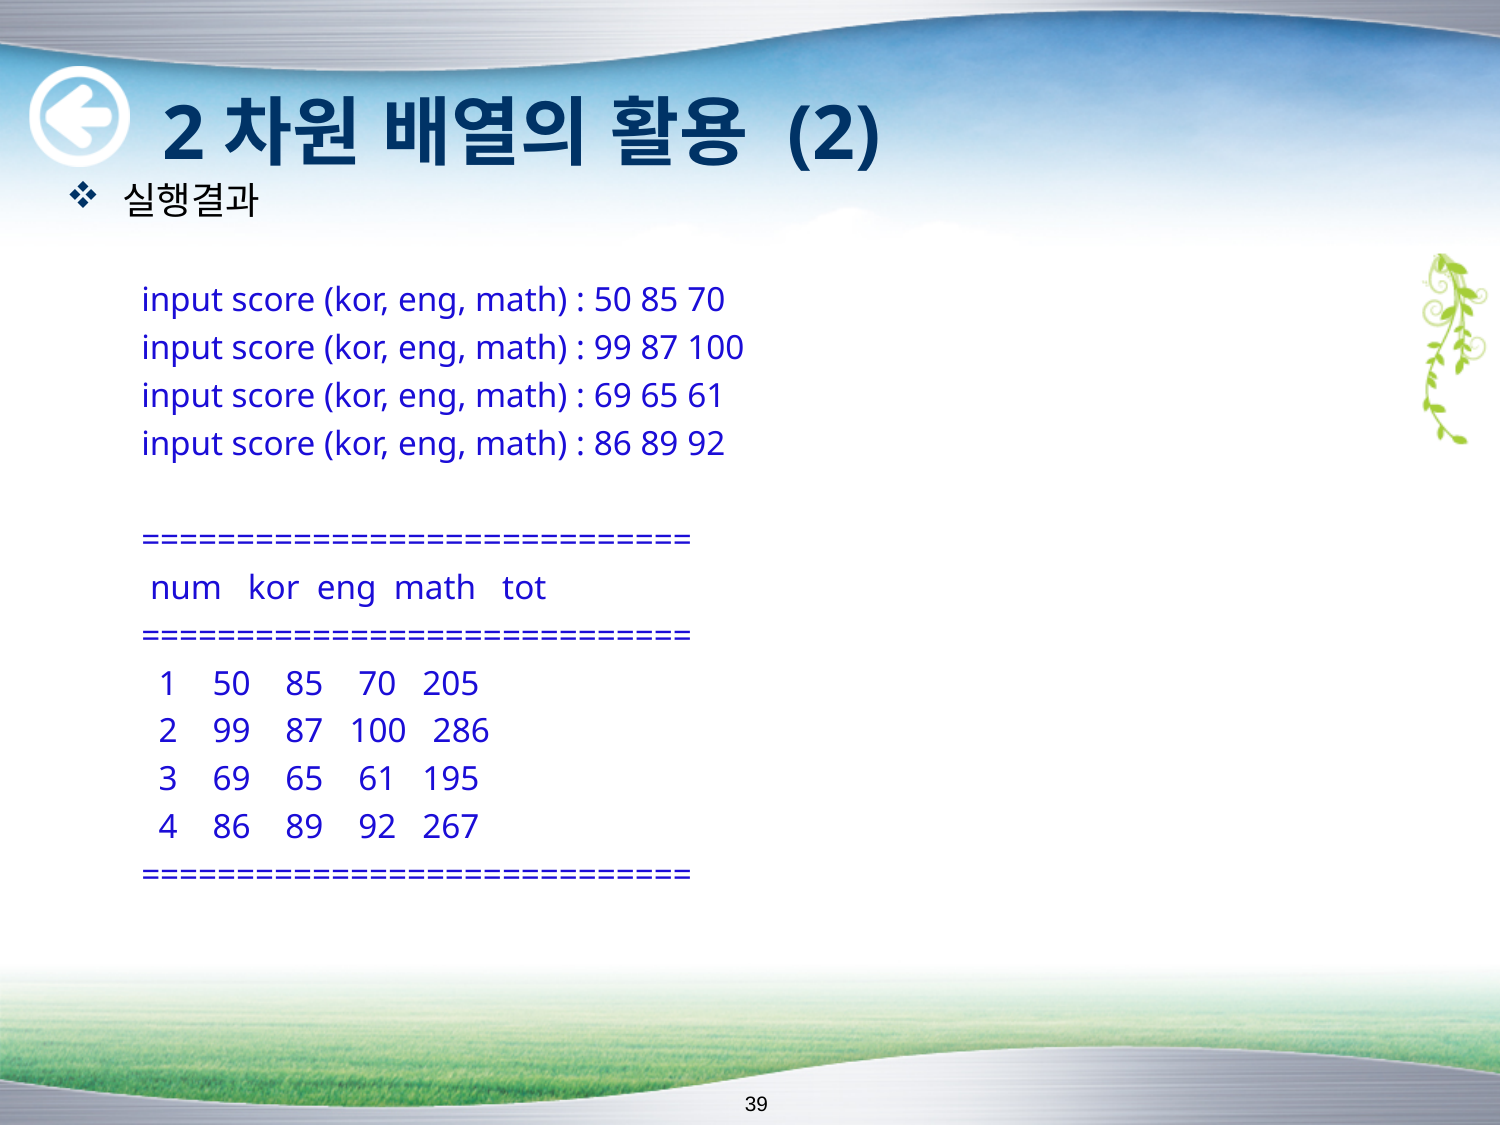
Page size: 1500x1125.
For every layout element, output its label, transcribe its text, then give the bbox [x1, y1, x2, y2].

slide_number 39 [687, 1082, 826, 1125]
picture [0, 0, 1500, 1125]
list 실행결과 input score (kor, eng, math) : 50 85 70 input score (kor, eng, math) : 99 87 100 input score (kor, eng, math) : 69 65 61 input score (kor, eng, math) : 86 89 92 ============================= num kor eng math tot ============================= 1 50 85 70 205 2 99 87 100 286 3 69 65 61 195 4 86 89 92 267 ============================= [50, 174, 1412, 1061]
title 2차원 배열의 활용 (2) [147, 77, 1424, 181]
